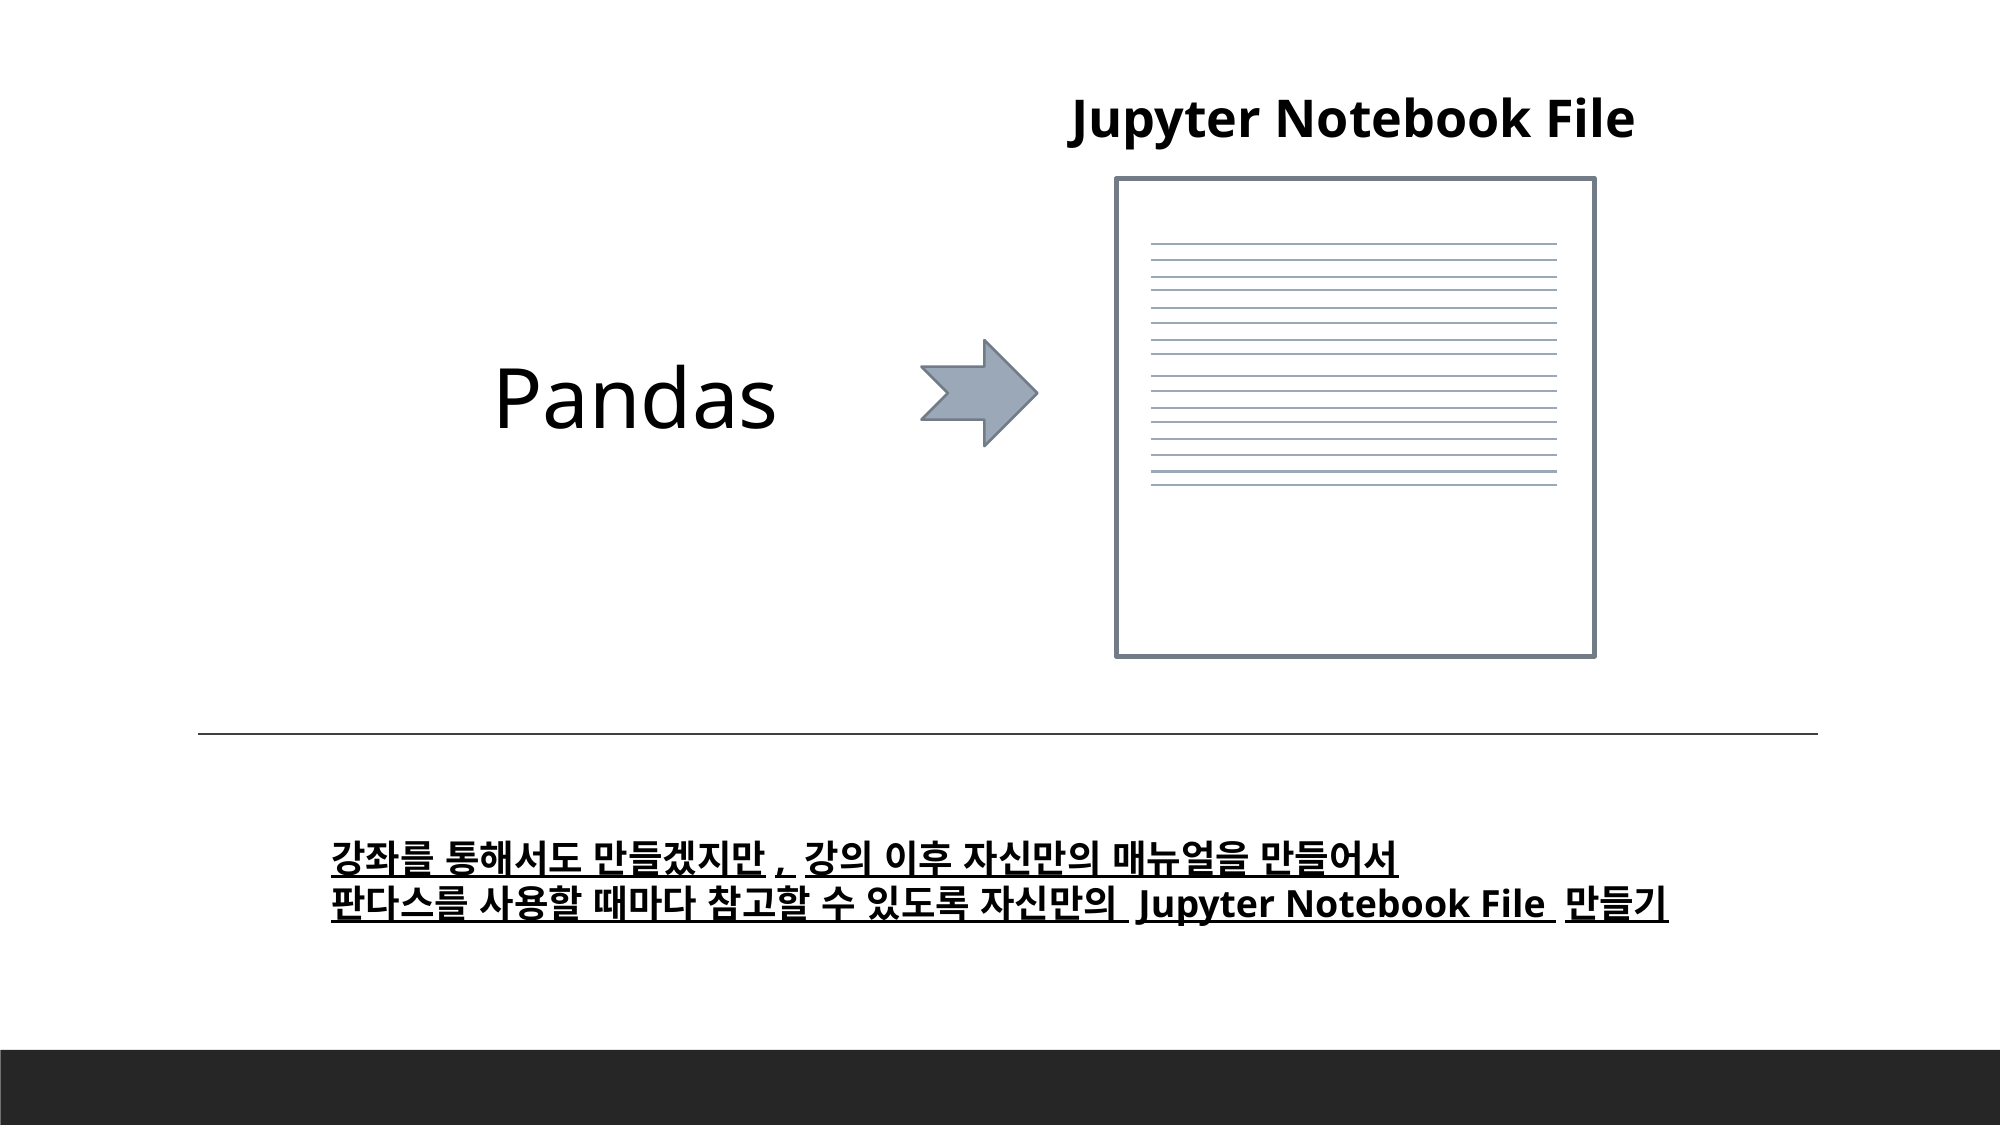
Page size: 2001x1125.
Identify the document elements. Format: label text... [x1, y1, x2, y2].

text_box Pandas [477, 338, 794, 453]
text_box [1115, 177, 1596, 658]
text_box Jupyter Notebook File [1056, 78, 1652, 156]
text_box [920, 338, 1039, 448]
text_box 강좌를 통해서도 만들겠지만, 강의 이후 자신만의 매뉴얼을 만들어서 판다스를 사용할 때마다 참고할 수 있도록 자신만의 Jupyter Notebook File 만들기 [316, 827, 1684, 933]
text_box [1150, 243, 1558, 486]
